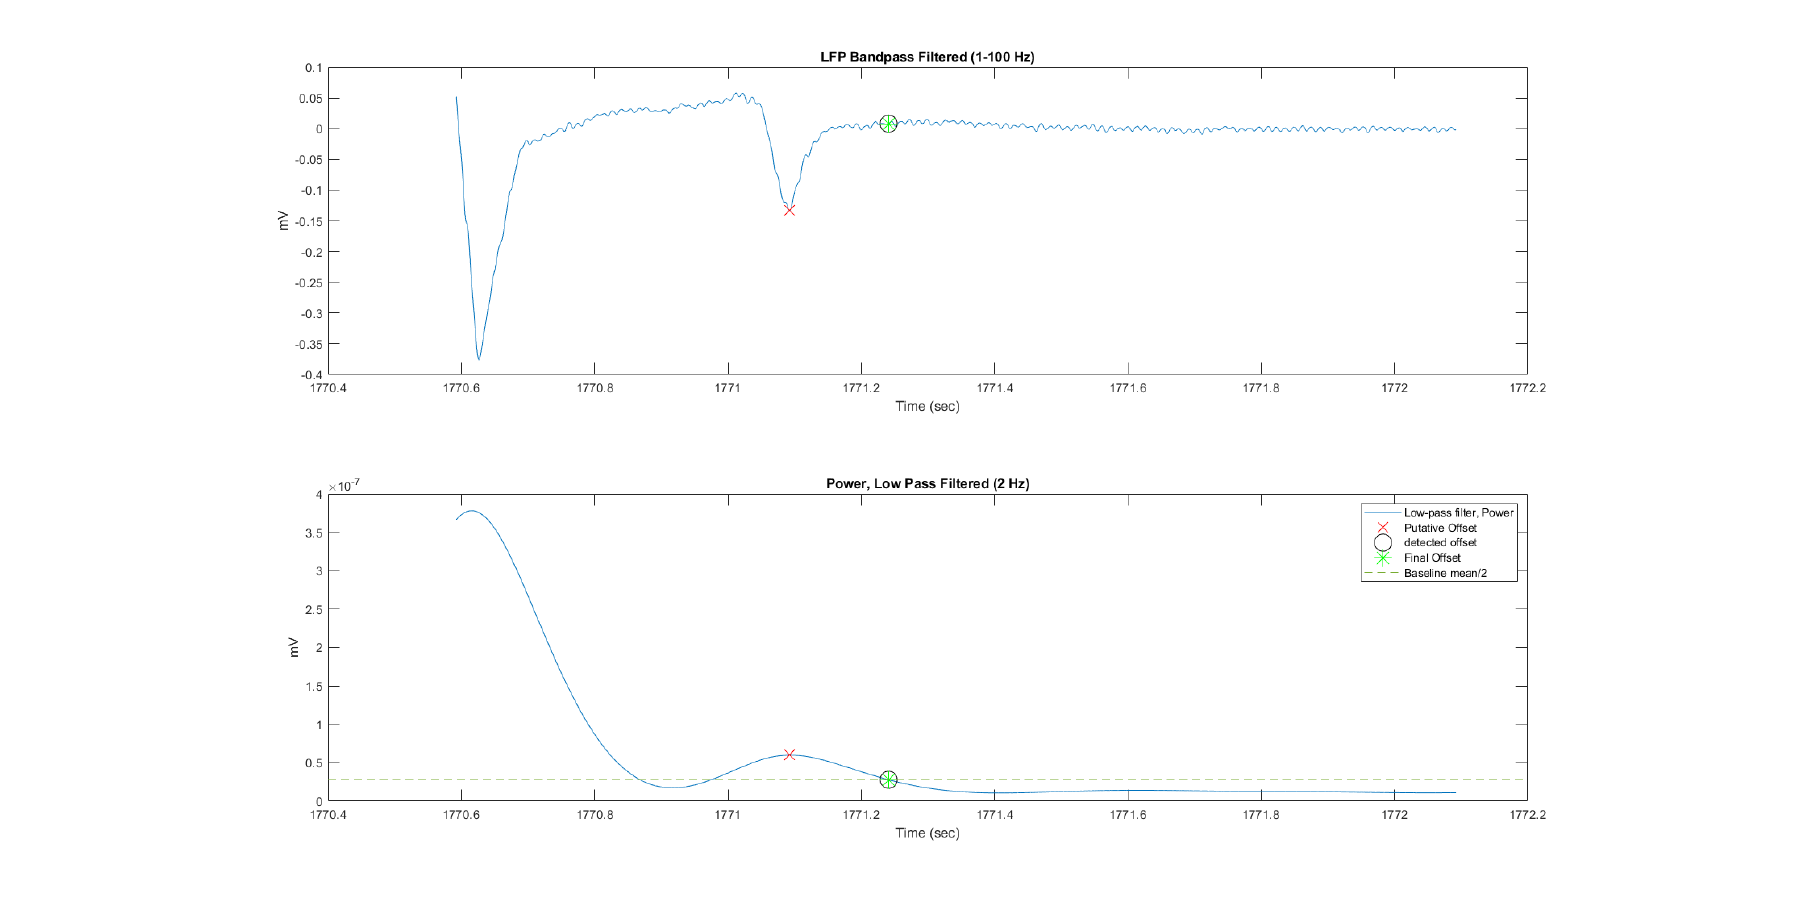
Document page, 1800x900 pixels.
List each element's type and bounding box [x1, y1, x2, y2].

picture [126, 0, 1674, 900]
